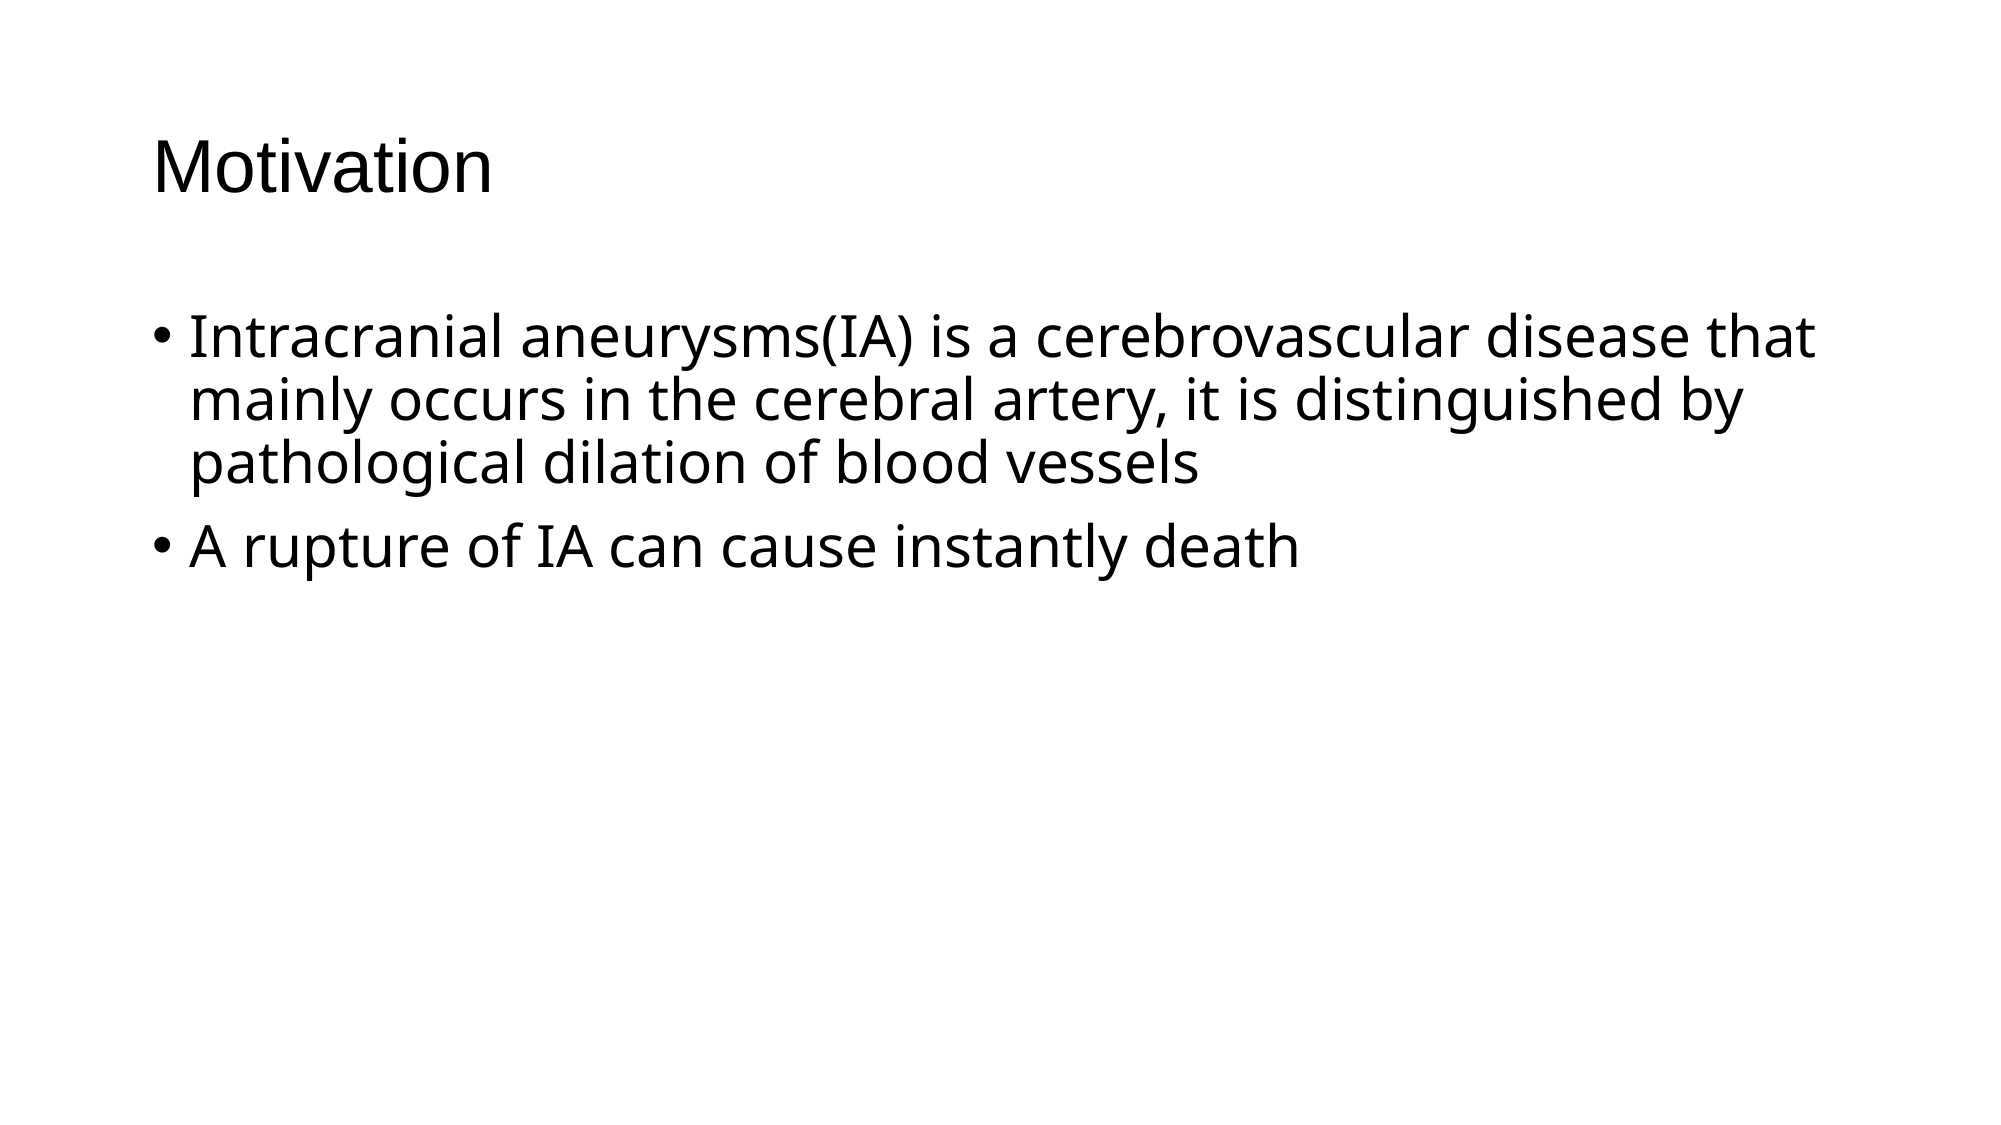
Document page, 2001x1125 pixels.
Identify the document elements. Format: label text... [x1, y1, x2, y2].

list Intracranial aneurysms(IA) is a cerebrovascular disease that mainly occurs in the cerebral artery, it is distinguished by pathological dilation of blood vessels A rupture of IA can cause instantly death [137, 299, 1863, 1014]
title Motivation [137, 59, 1863, 278]
